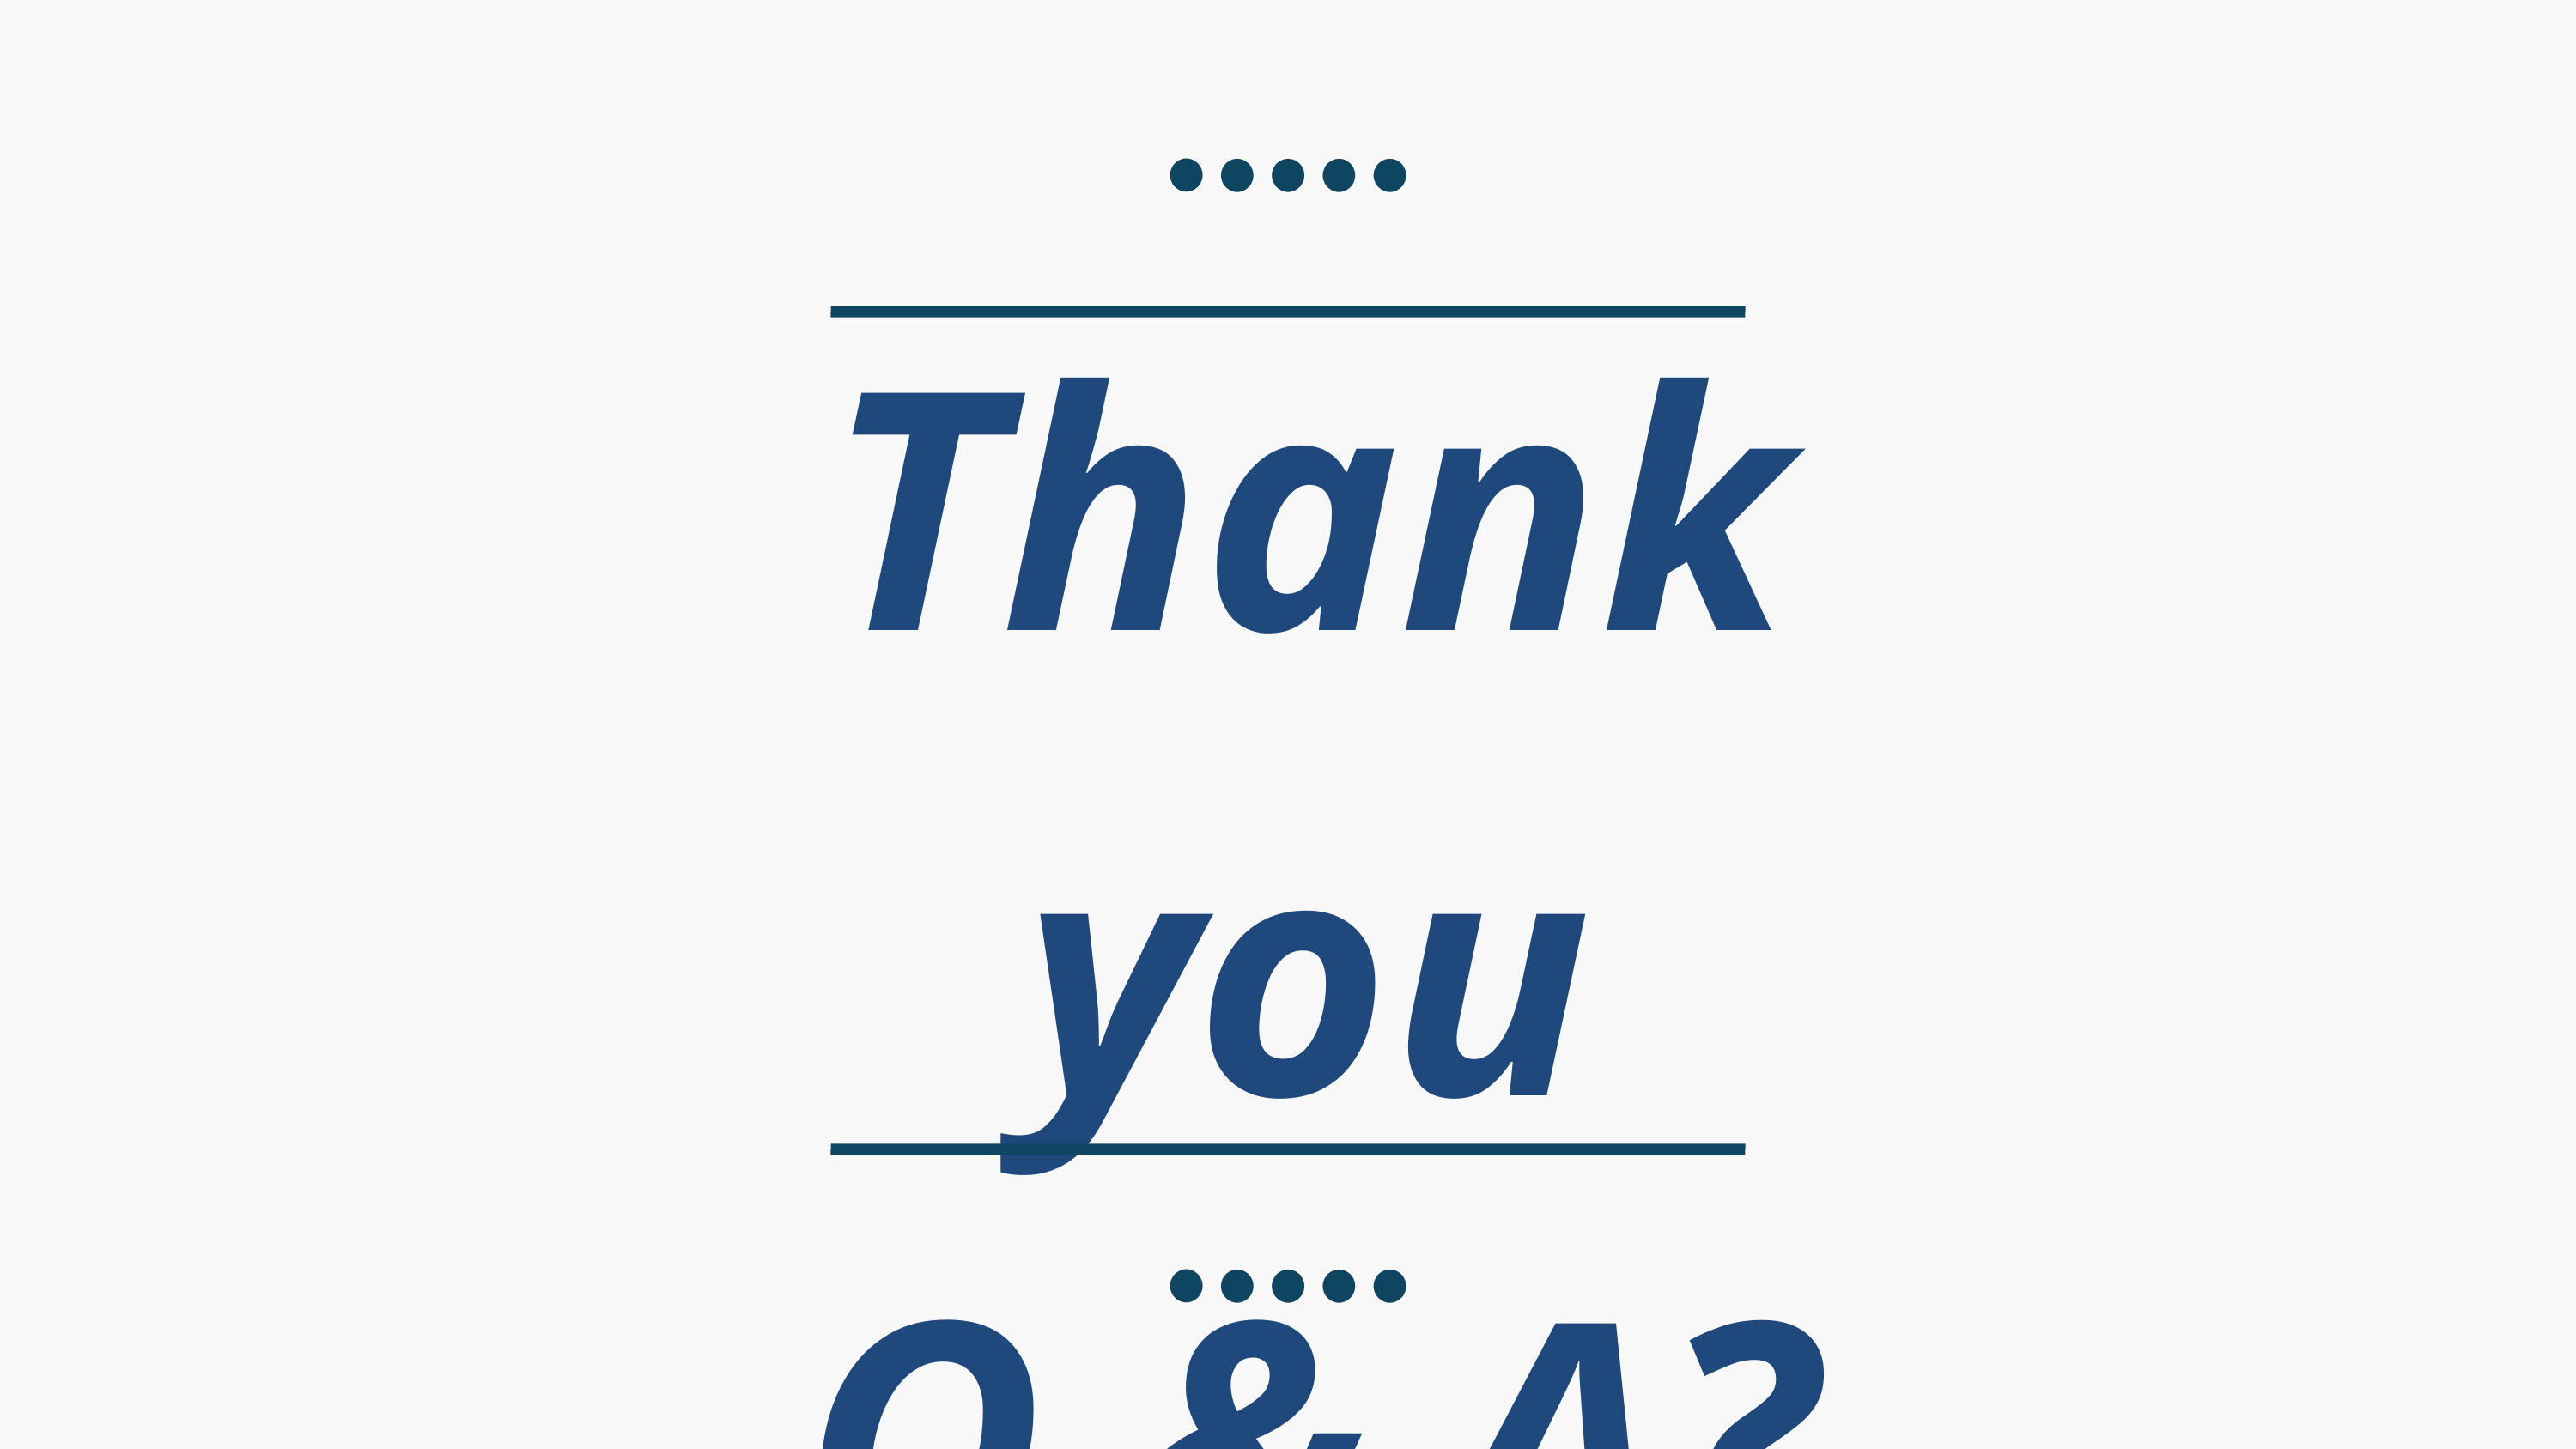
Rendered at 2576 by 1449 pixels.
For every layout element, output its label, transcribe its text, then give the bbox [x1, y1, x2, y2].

text_box Thank you Q & A? [504, 232, 2111, 1449]
text_box [1170, 157, 1406, 193]
text_box [1170, 1268, 1406, 1304]
